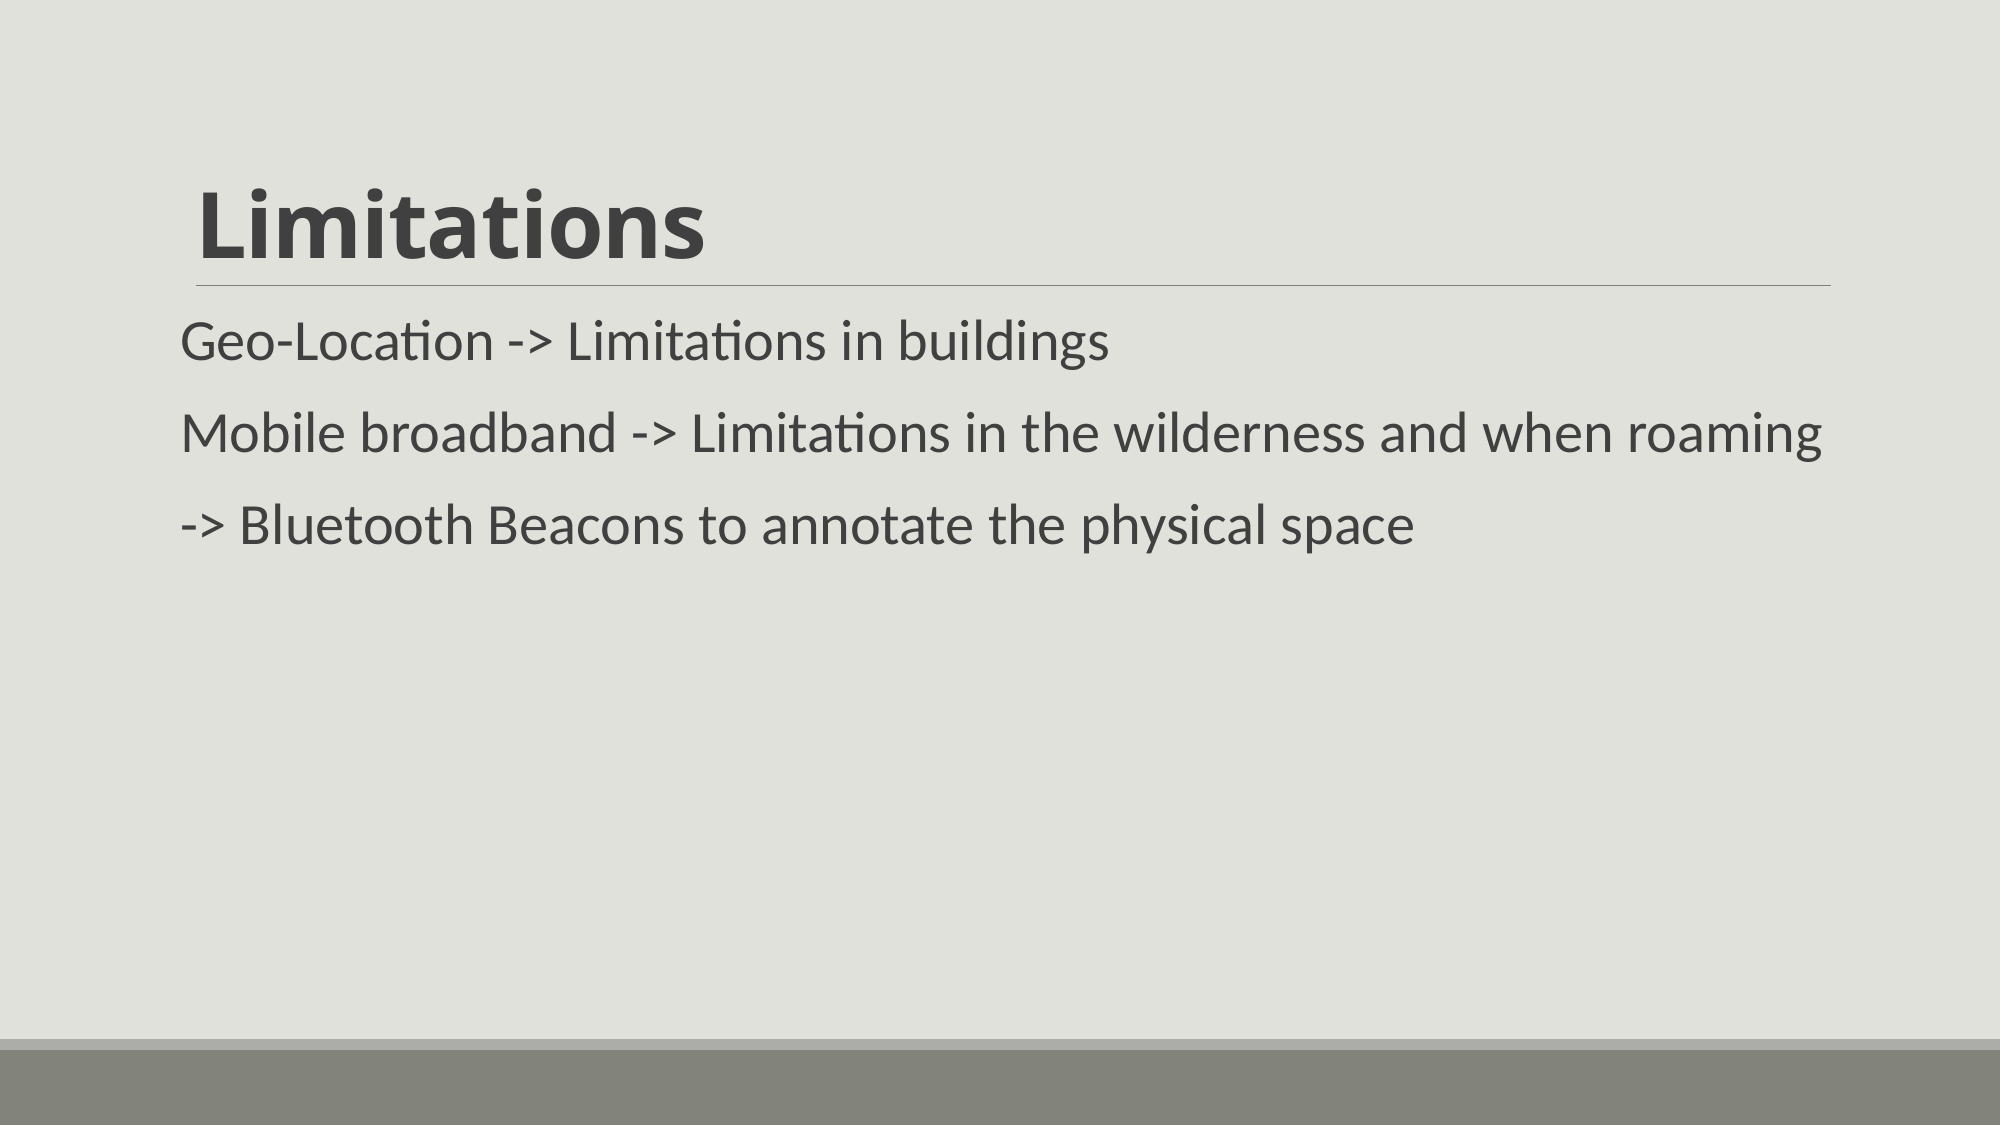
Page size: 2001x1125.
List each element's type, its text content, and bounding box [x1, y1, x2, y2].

title Limitations [180, 47, 1830, 285]
list Geo-Location -> Limitations in buildings Mobile broadband -> Limitations in the wilderness and when roaming -> Bluetooth Beacons to annotate the physical space [180, 302, 1830, 963]
